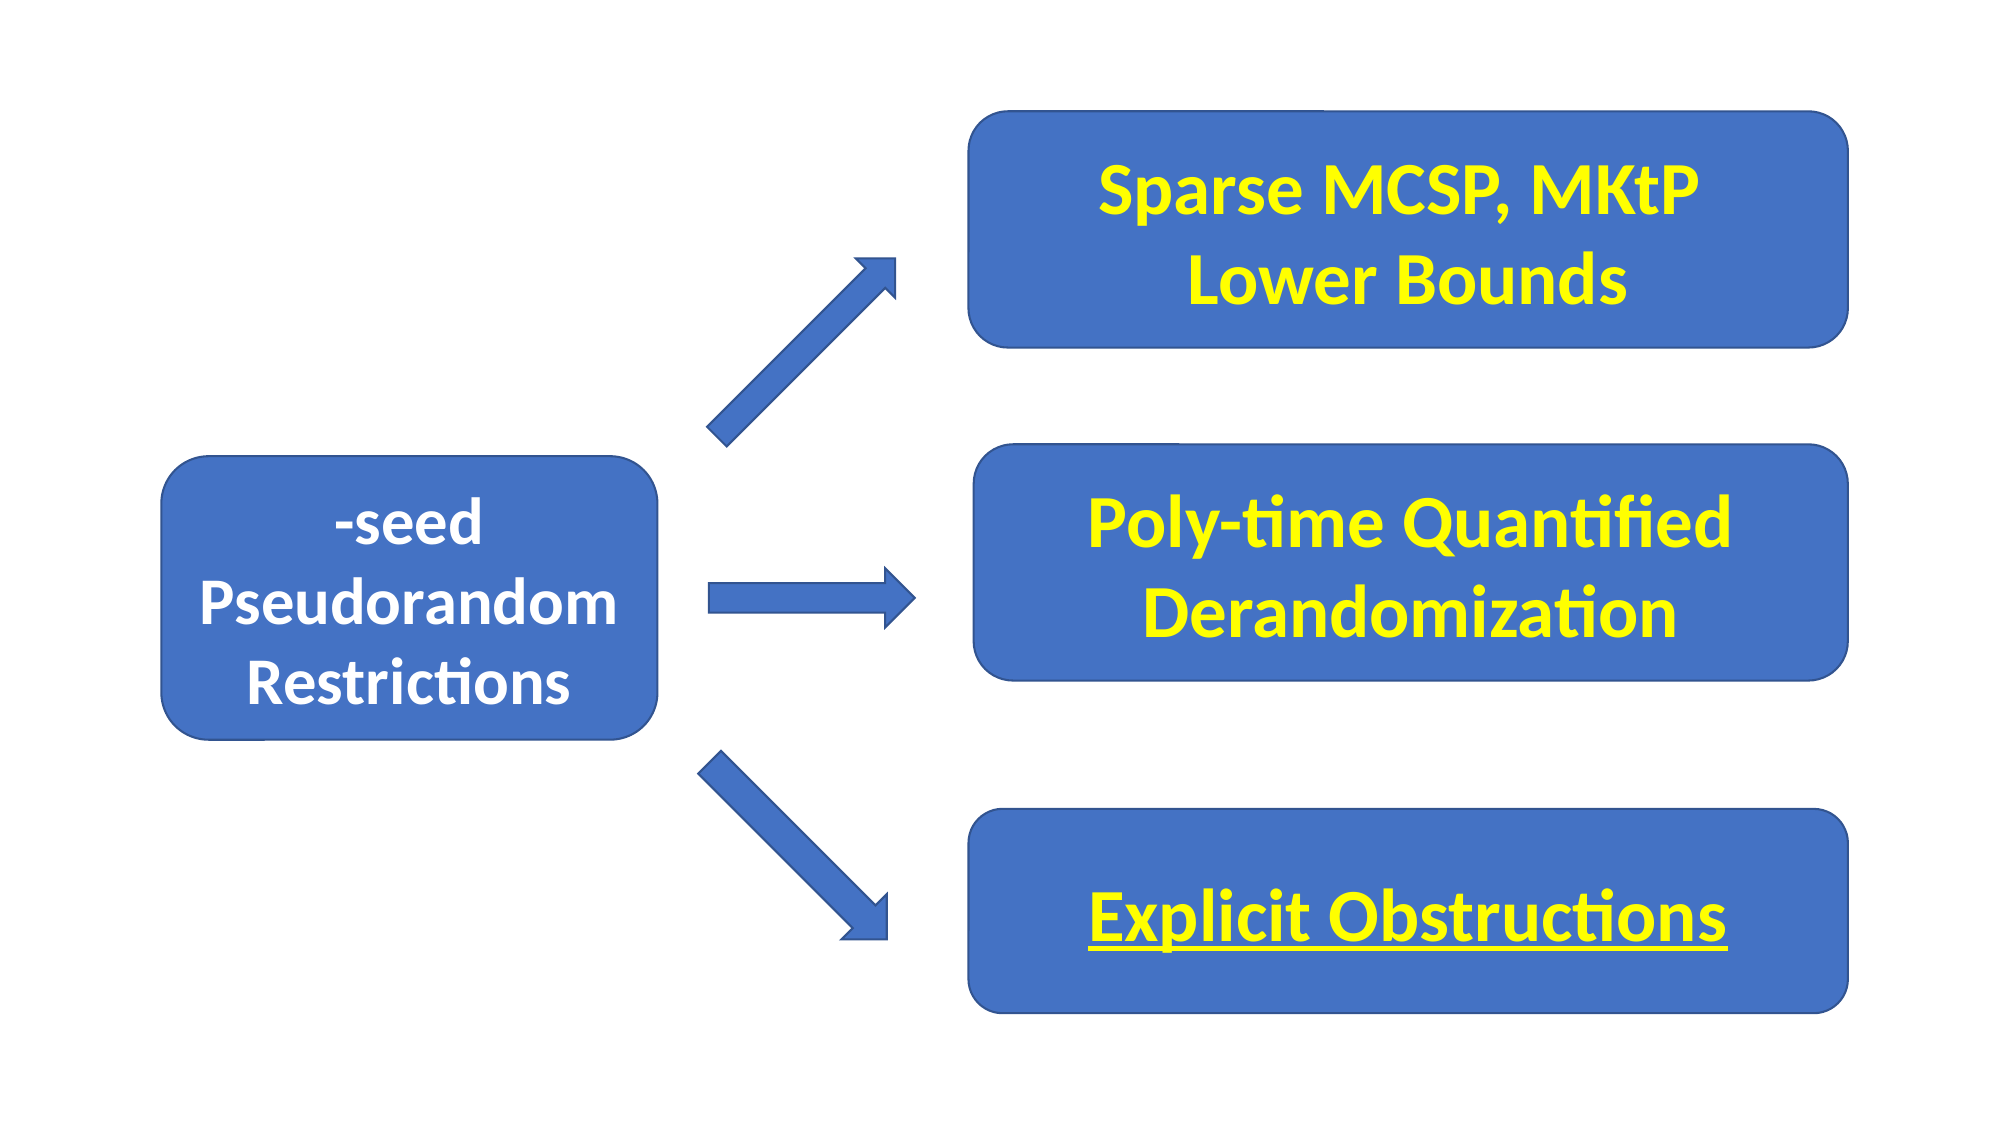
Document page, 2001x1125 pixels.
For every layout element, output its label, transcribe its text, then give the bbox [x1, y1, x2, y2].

text_box Poly-time Quantified Derandomization [972, 443, 1849, 682]
text_box [705, 257, 897, 448]
text_box [707, 565, 917, 630]
text_box Explicit Obstructions [967, 807, 1849, 1015]
text_box [696, 749, 888, 941]
text_box Sparse MCSP, MKtP Lower Bounds [967, 110, 1849, 349]
